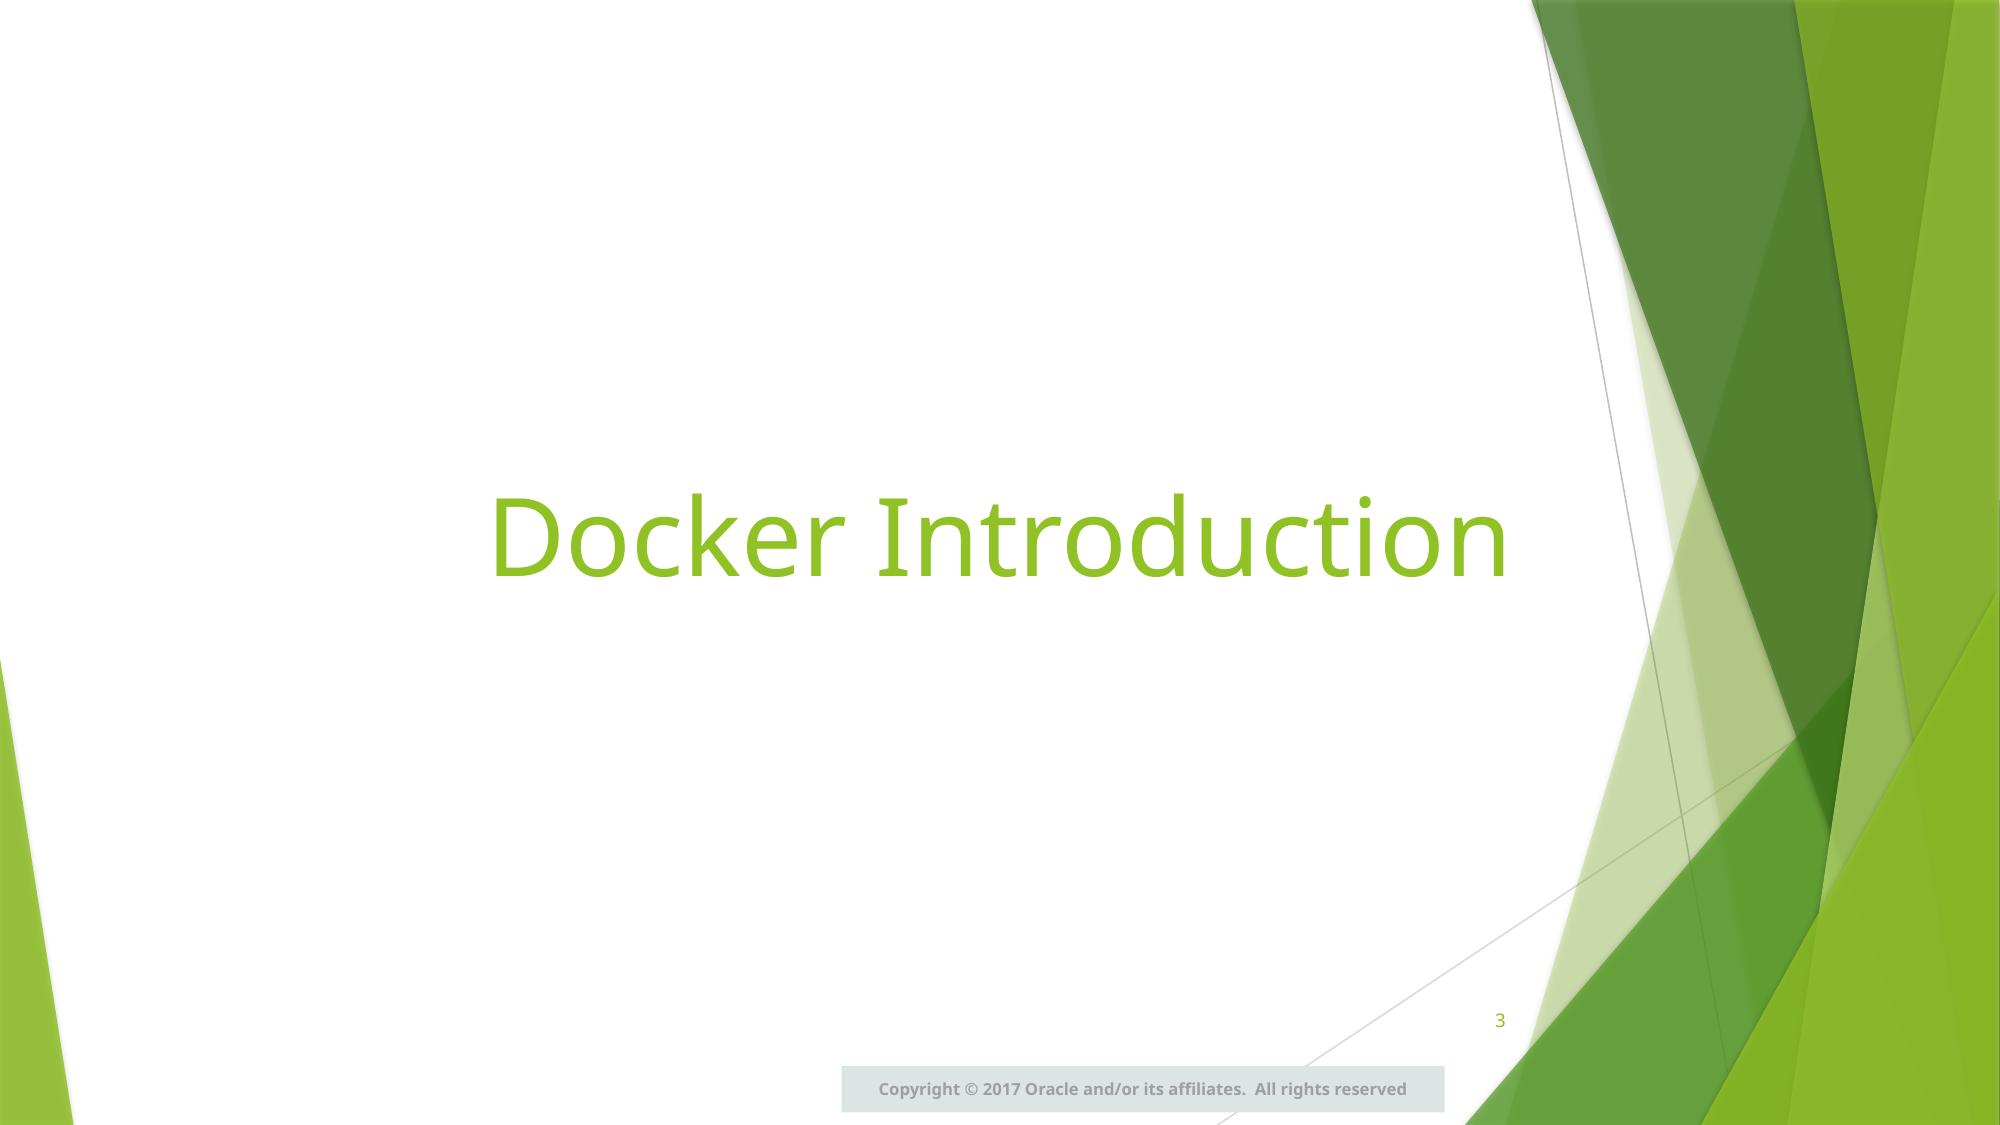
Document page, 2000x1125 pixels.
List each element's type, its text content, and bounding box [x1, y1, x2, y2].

text_box Copyright © 2017 Oracle and/or its affiliates. All rights reserved [841, 1065, 1445, 1113]
slide_number 3 [1408, 991, 1521, 1051]
title Docker Introduction [87, 459, 1913, 606]
